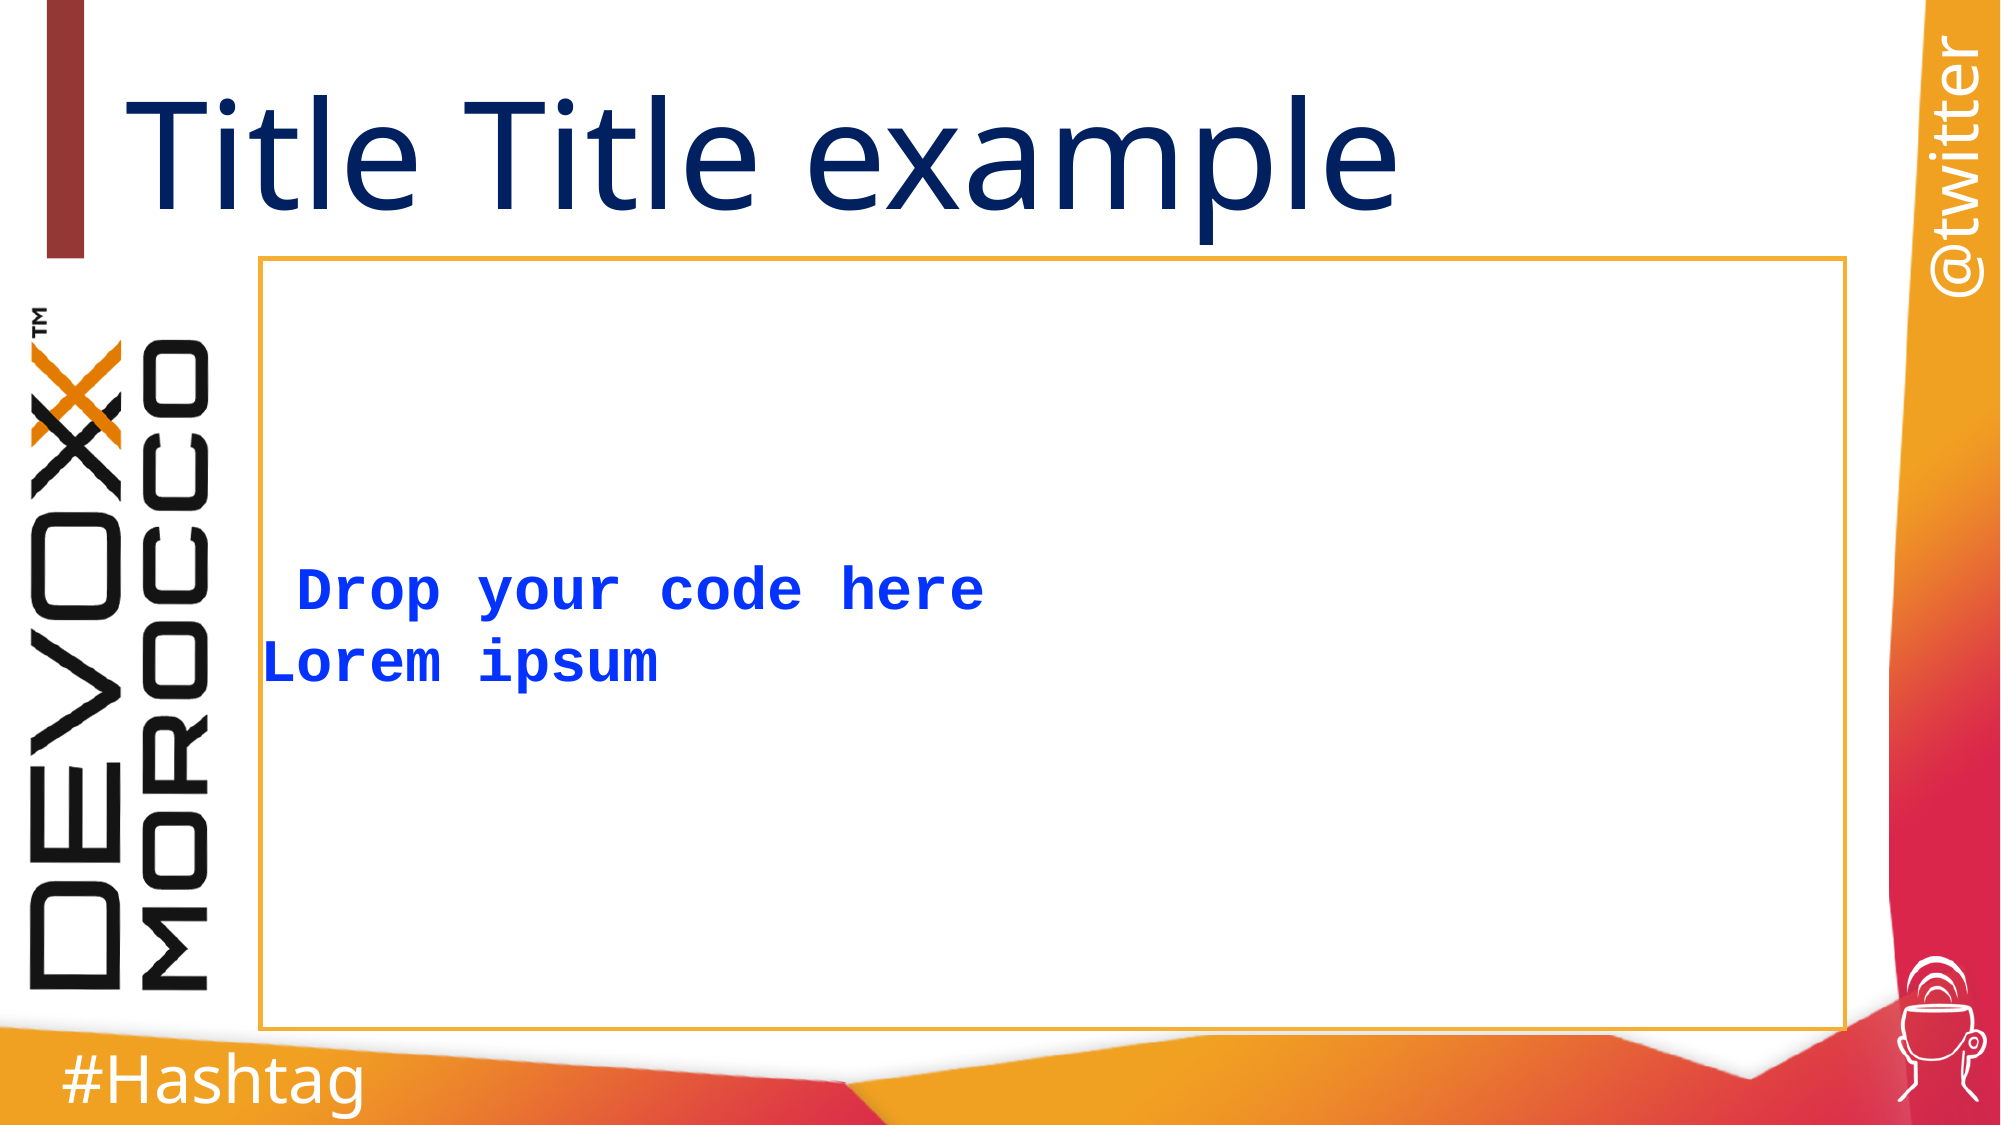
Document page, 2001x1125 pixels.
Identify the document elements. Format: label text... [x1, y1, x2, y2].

text_box Title Title example [86, 41, 1772, 259]
text_box #Hashtag [46, 1029, 1451, 1124]
text_box [45, 0, 86, 261]
text_box @twitter [1904, 0, 1999, 317]
picture [0, 0, 2001, 1125]
text_box Drop your code here Lorem ipsum [260, 258, 1846, 1029]
